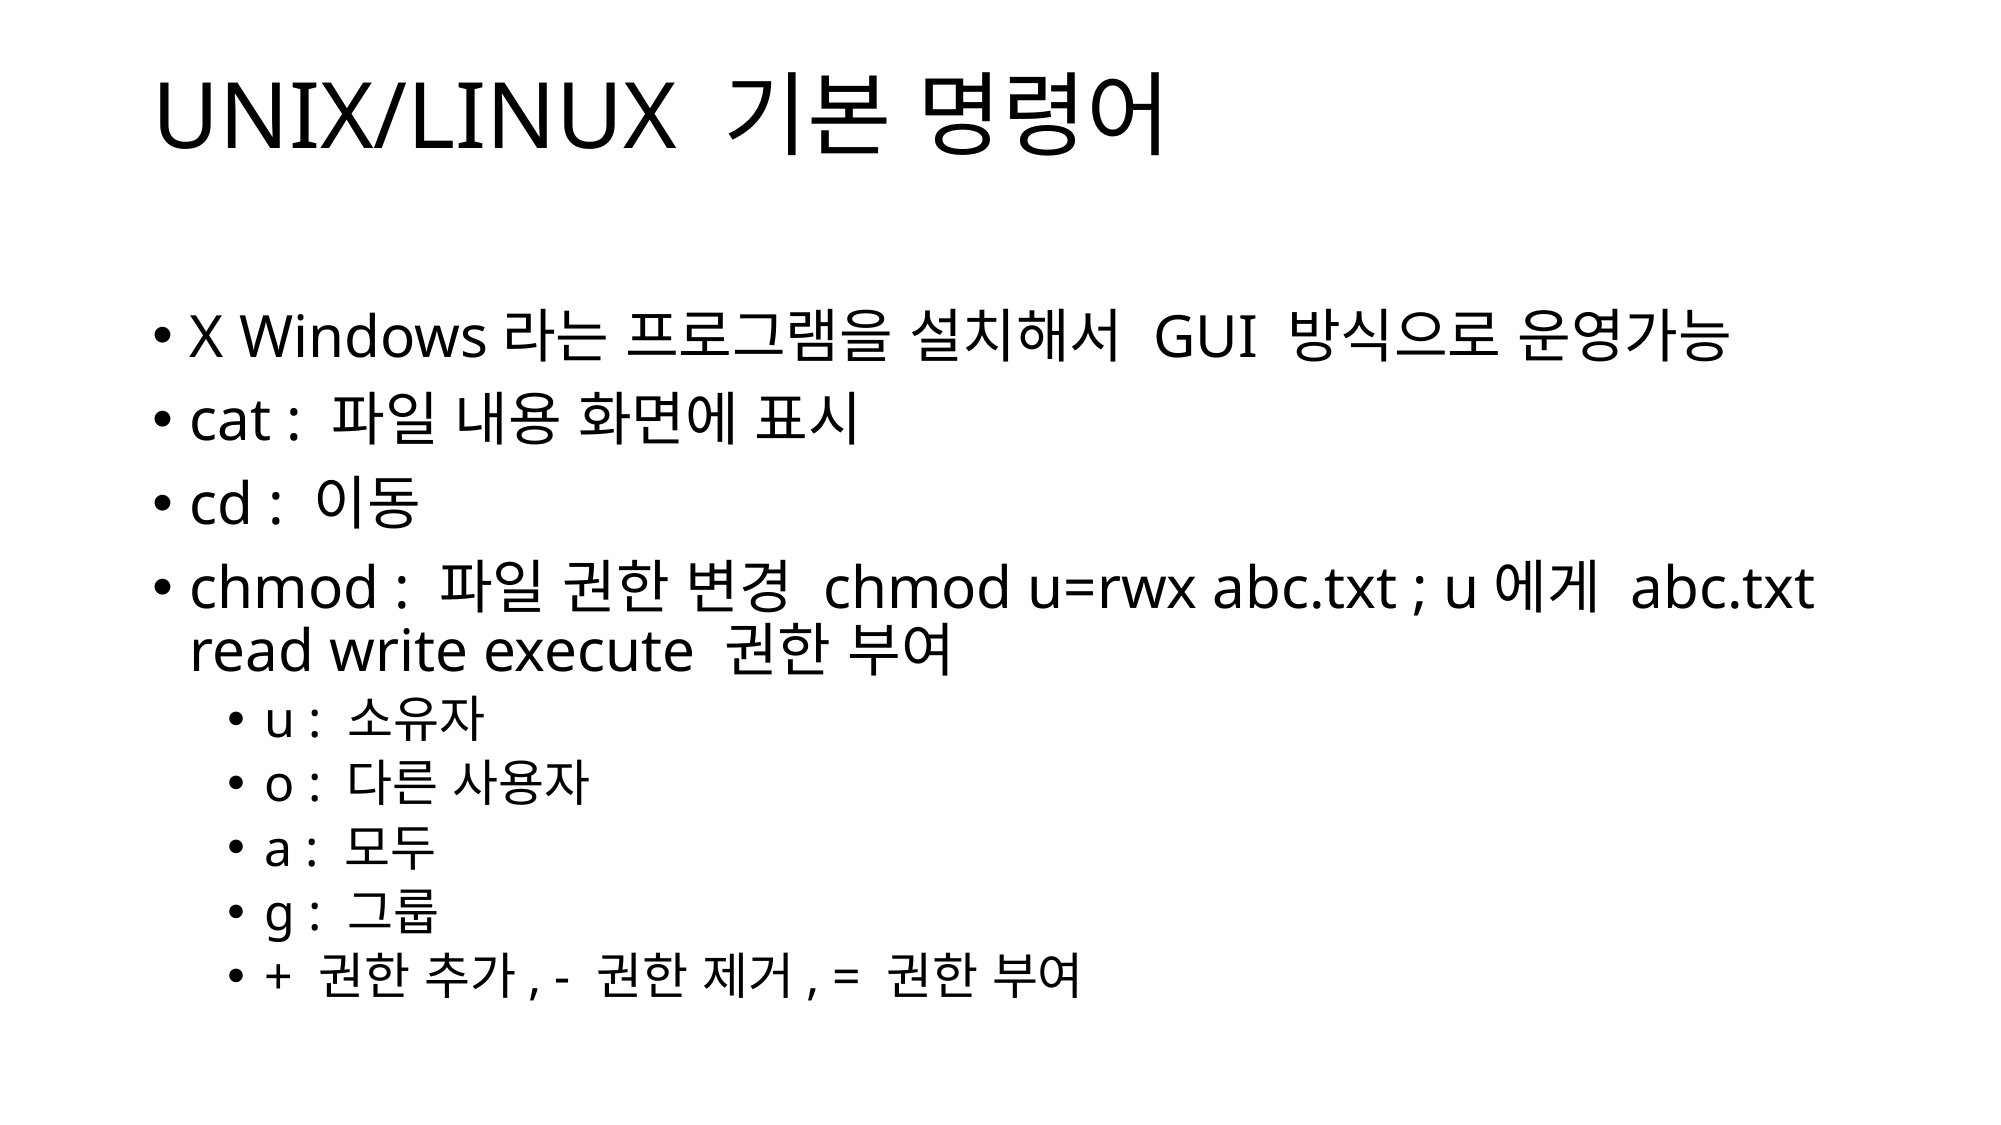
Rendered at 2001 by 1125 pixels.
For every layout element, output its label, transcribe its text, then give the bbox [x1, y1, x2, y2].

list X Windows라는 프로그램을 설치해서 GUI 방식으로 운영가능 cat : 파일 내용 화면에 표시 cd : 이동 chmod : 파일 권한 변경 chmod u=rwx abc.txt ; u에게 abc.txt read write execute 권한 부여 u : 소유자 o : 다른 사용자 a : 모두 g : 그룹 + 권한 추가, - 권한 제거, = 권한 부여 [137, 299, 1863, 1014]
title UNIX/LINUX 기본 명령어 [137, 59, 1863, 278]
